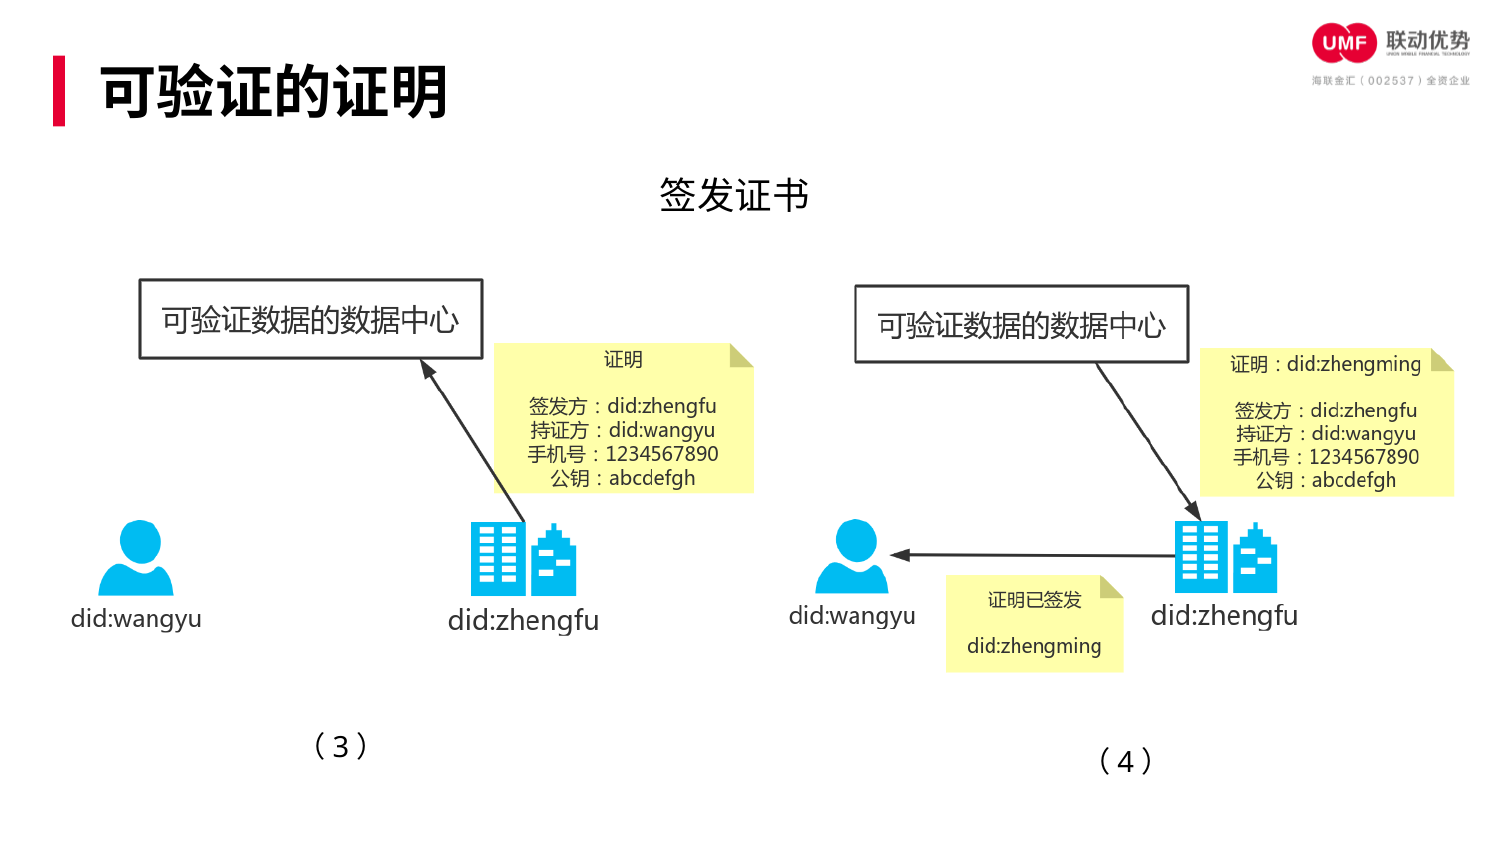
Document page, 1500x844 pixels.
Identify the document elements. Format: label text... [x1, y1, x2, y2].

text_box （3） [246, 711, 426, 767]
text_box 签发证书 [609, 150, 854, 220]
picture [30, 261, 1472, 688]
text_box （4） [1030, 726, 1211, 782]
text_box 可验证的证明 [91, 48, 1031, 133]
picture [1282, 1, 1500, 107]
